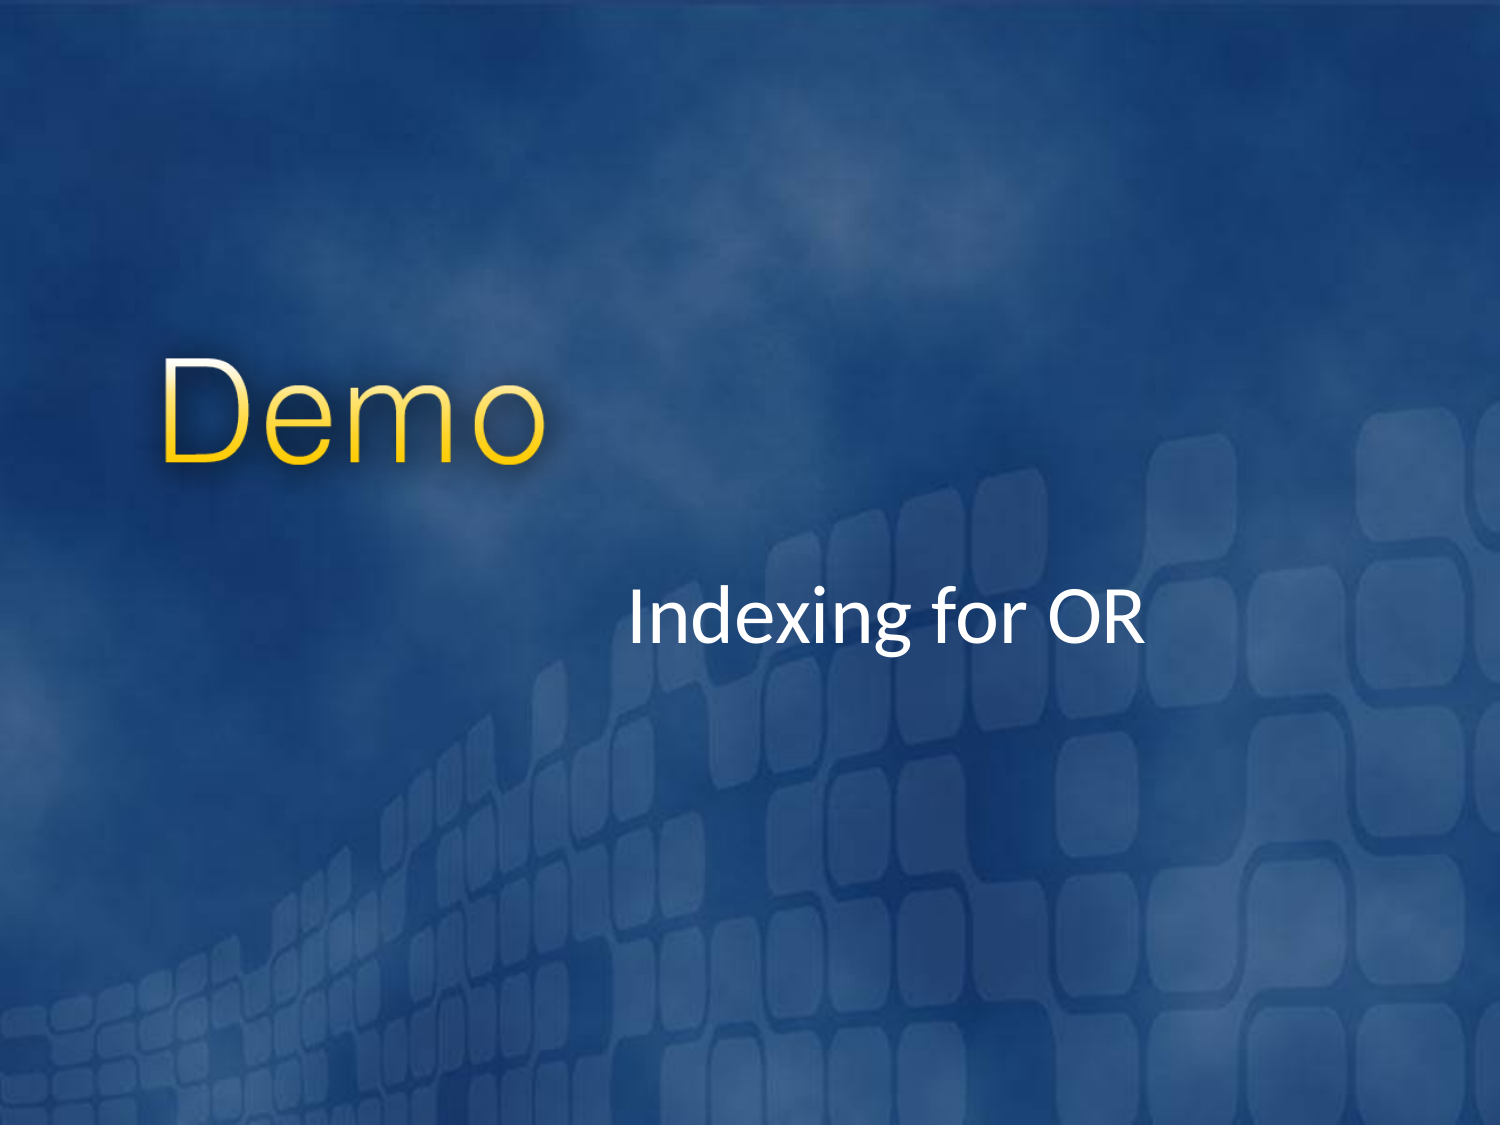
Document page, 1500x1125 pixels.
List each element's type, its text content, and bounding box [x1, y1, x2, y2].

picture [0, 0, 1500, 1125]
text_box Indexing for OR [410, 505, 1364, 715]
